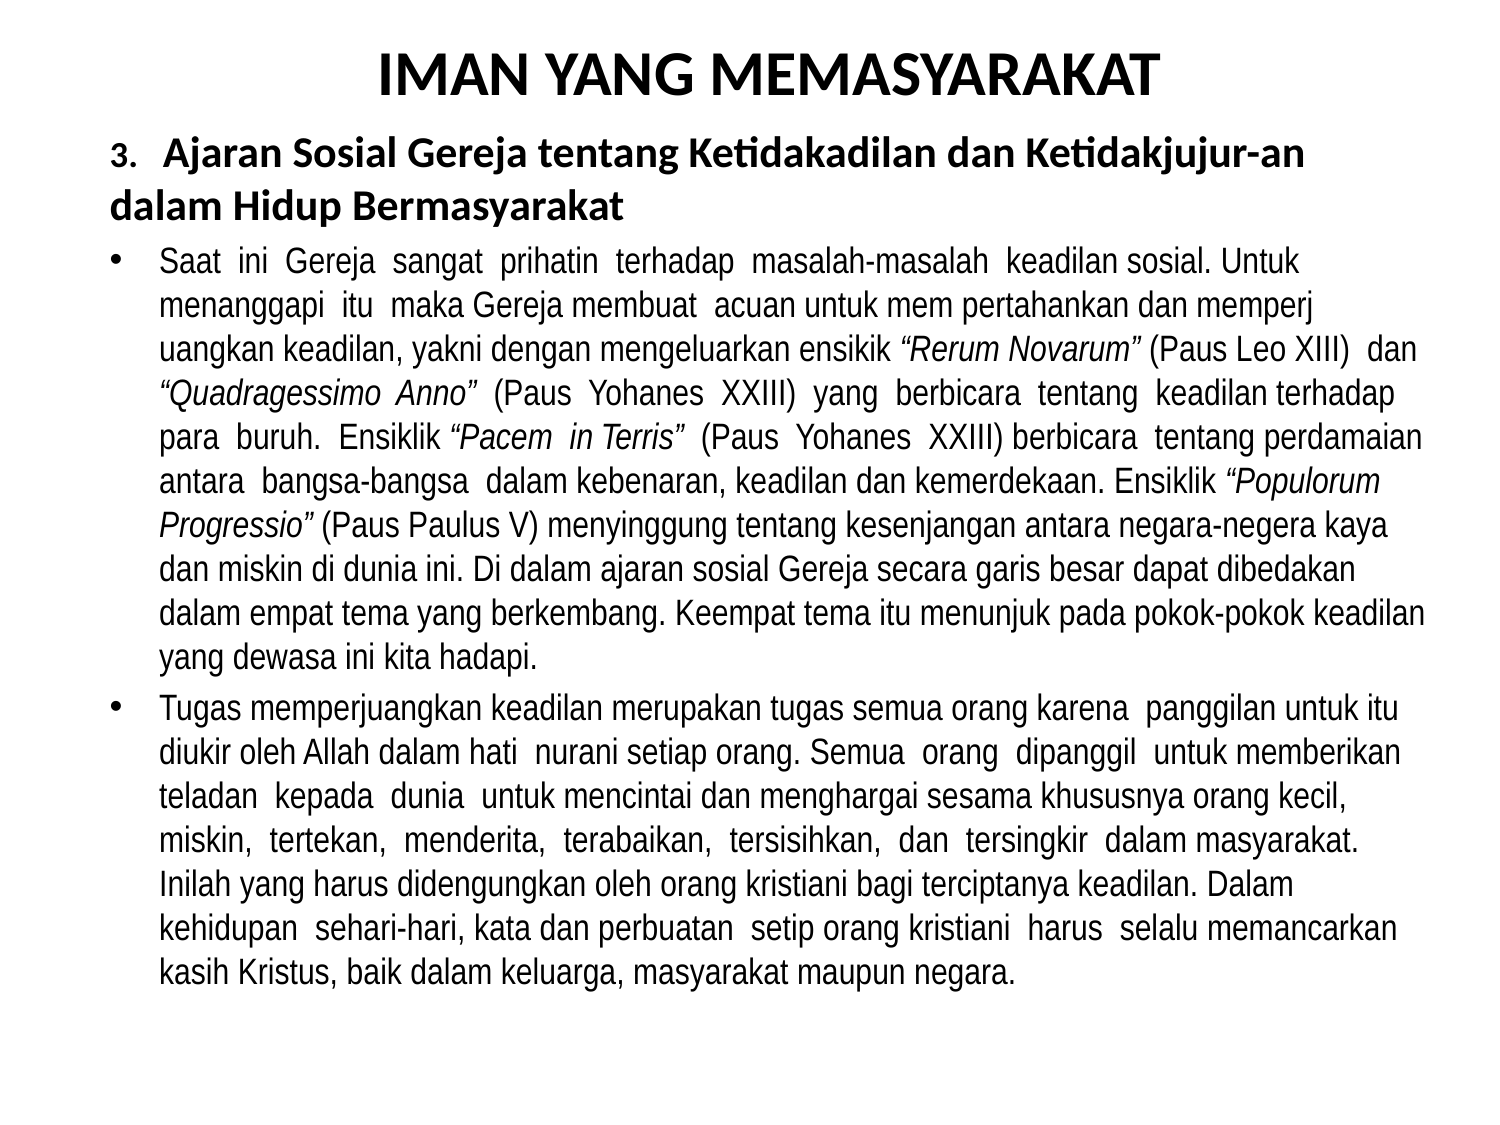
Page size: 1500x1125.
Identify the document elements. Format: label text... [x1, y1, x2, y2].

text_box IMAN YANG MEMASYARAKAT [94, 23, 1445, 116]
list 3. Ajaran Sosial Gereja tentang Ketidakadilan dan Ketidakjujur-an dalam Hidup Bermasyarakat Saat ini Gereja sangat prihatin terhadap masalah-masalah keadilan sosial. Untuk menanggapi itu maka Gereja membuat acuan untuk mem pertahankan dan memperj uangkan keadilan, yakni dengan mengeluarkan ensikik “Rerum Novarum” (Paus Leo XIII) dan “Quadragessimo Anno” (Paus Yohanes XXIII) yang berbicara tentang keadilan terhadap para buruh. Ensiklik “Pacem in Terris” (Paus Yohanes XXIII) berbicara tentang perdamaian antara bangsa-bangsa dalam kebenaran, keadilan dan kemerdekaan. Ensiklik “Populorum Progressio” (Paus Paulus V) menyinggung tentang kesenjangan antara negara-negera kaya dan miskin di dunia ini. Di dalam ajaran sosial Gereja secara garis besar dapat dibedakan dalam empat tema yang berkembang. Keempat tema itu menunjuk pada pokok-pokok keadilan yang dewasa ini kita hadapi. Tugas memperjuangkan keadilan merupakan tugas semua orang karena panggilan untuk itu diukir oleh Allah dalam hati nurani setiap orang. Semua orang dipanggil untuk memberikan teladan kepada dunia untuk mencintai dan menghargai sesama khususnya orang kecil, miskin, tertekan, menderita, terabaikan, tersisihkan, dan tersingkir dalam masyarakat. Inilah yang harus didengungkan oleh orang kristiani bagi terciptanya keadilan. Dalam kehidupan sehari-hari, kata dan perbuatan setip orang kristiani harus selalu memancarkan kasih Kristus, baik dalam keluarga, masyarakat maupun negara. [94, 116, 1445, 1059]
